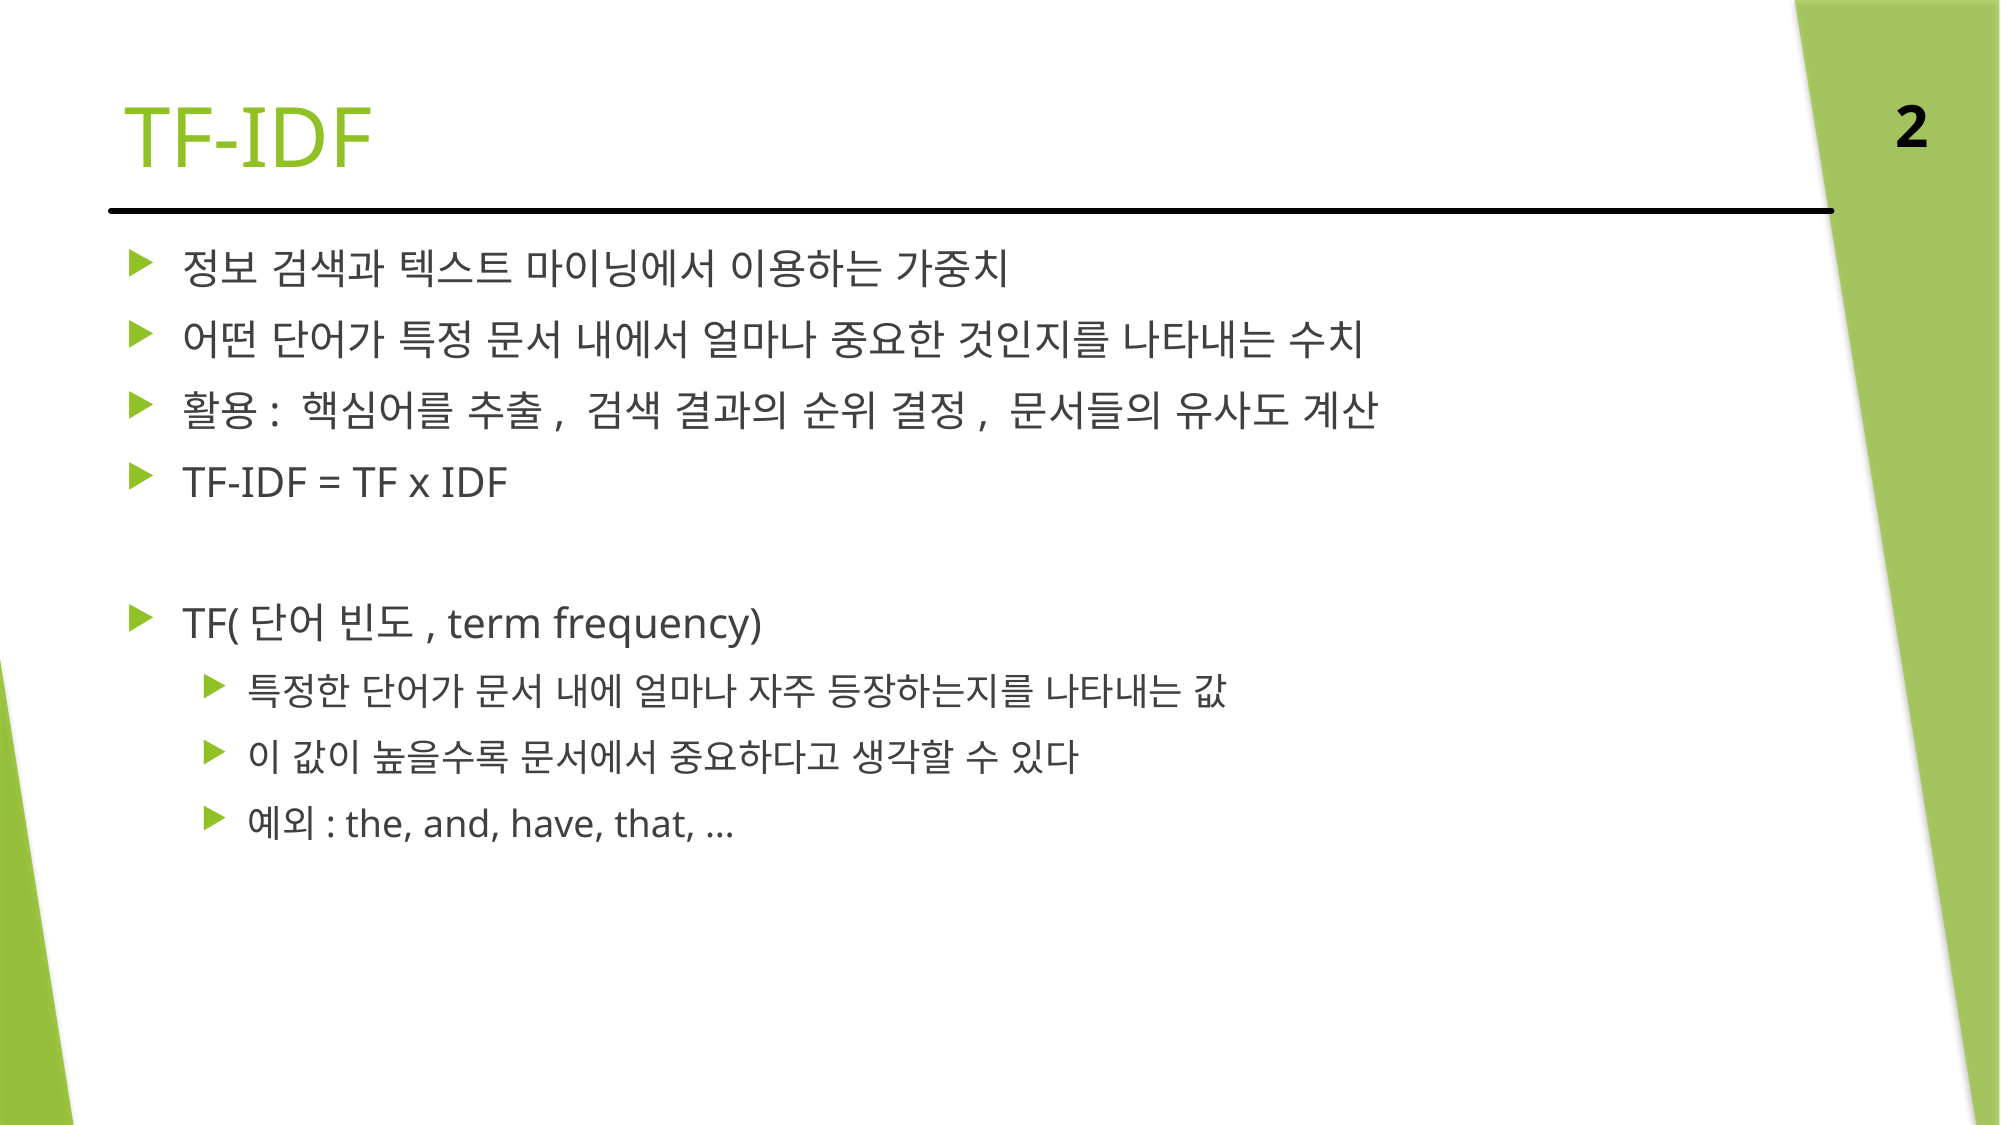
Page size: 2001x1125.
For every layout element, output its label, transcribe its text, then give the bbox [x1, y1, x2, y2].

title TF-IDF [109, 74, 1776, 195]
list 정보 검색과 텍스트 마이닝에서 이용하는 가중치 어떤 단어가 특정 문서 내에서 얼마나 중요한 것인지를 나타내는 수치 활용: 핵심어를 추출, 검색 결과의 순위 결정, 문서들의 유사도 계산 TF-IDF = TF x IDF TF(단어 빈도, term frequency) 특정한 단어가 문서 내에 얼마나 자주 등장하는지를 나타내는 값 이 값이 높을수록 문서에서 중요하다고 생각할 수 있다 예외: the, and, have, that, … [111, 235, 1832, 991]
slide_number 2 [1831, 99, 1944, 159]
